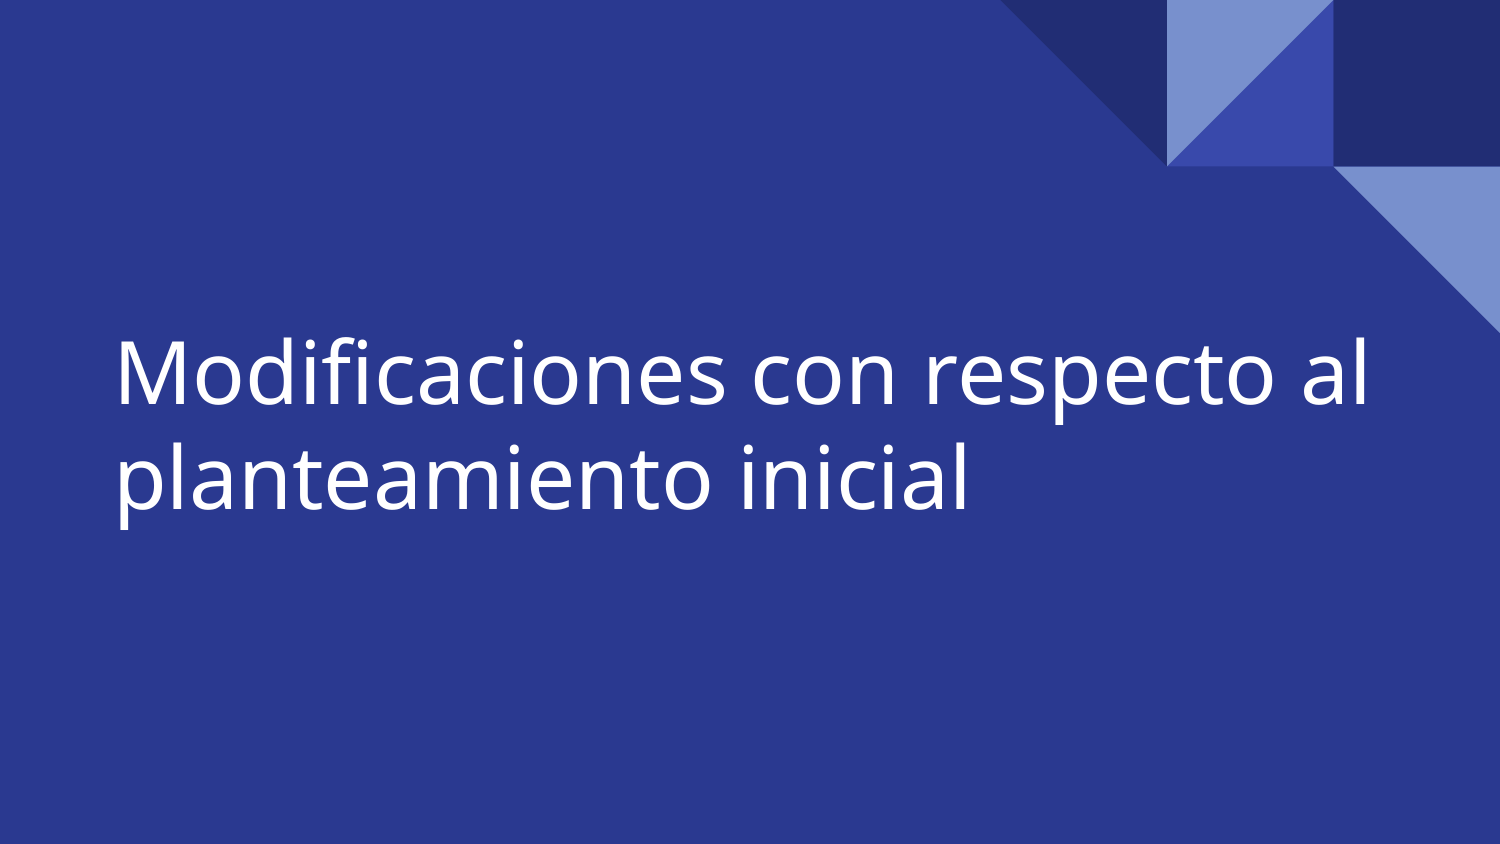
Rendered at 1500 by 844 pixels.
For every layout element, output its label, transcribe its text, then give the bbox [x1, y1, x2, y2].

title Modificaciones con respecto al planteamiento inicial [98, 353, 1447, 491]
